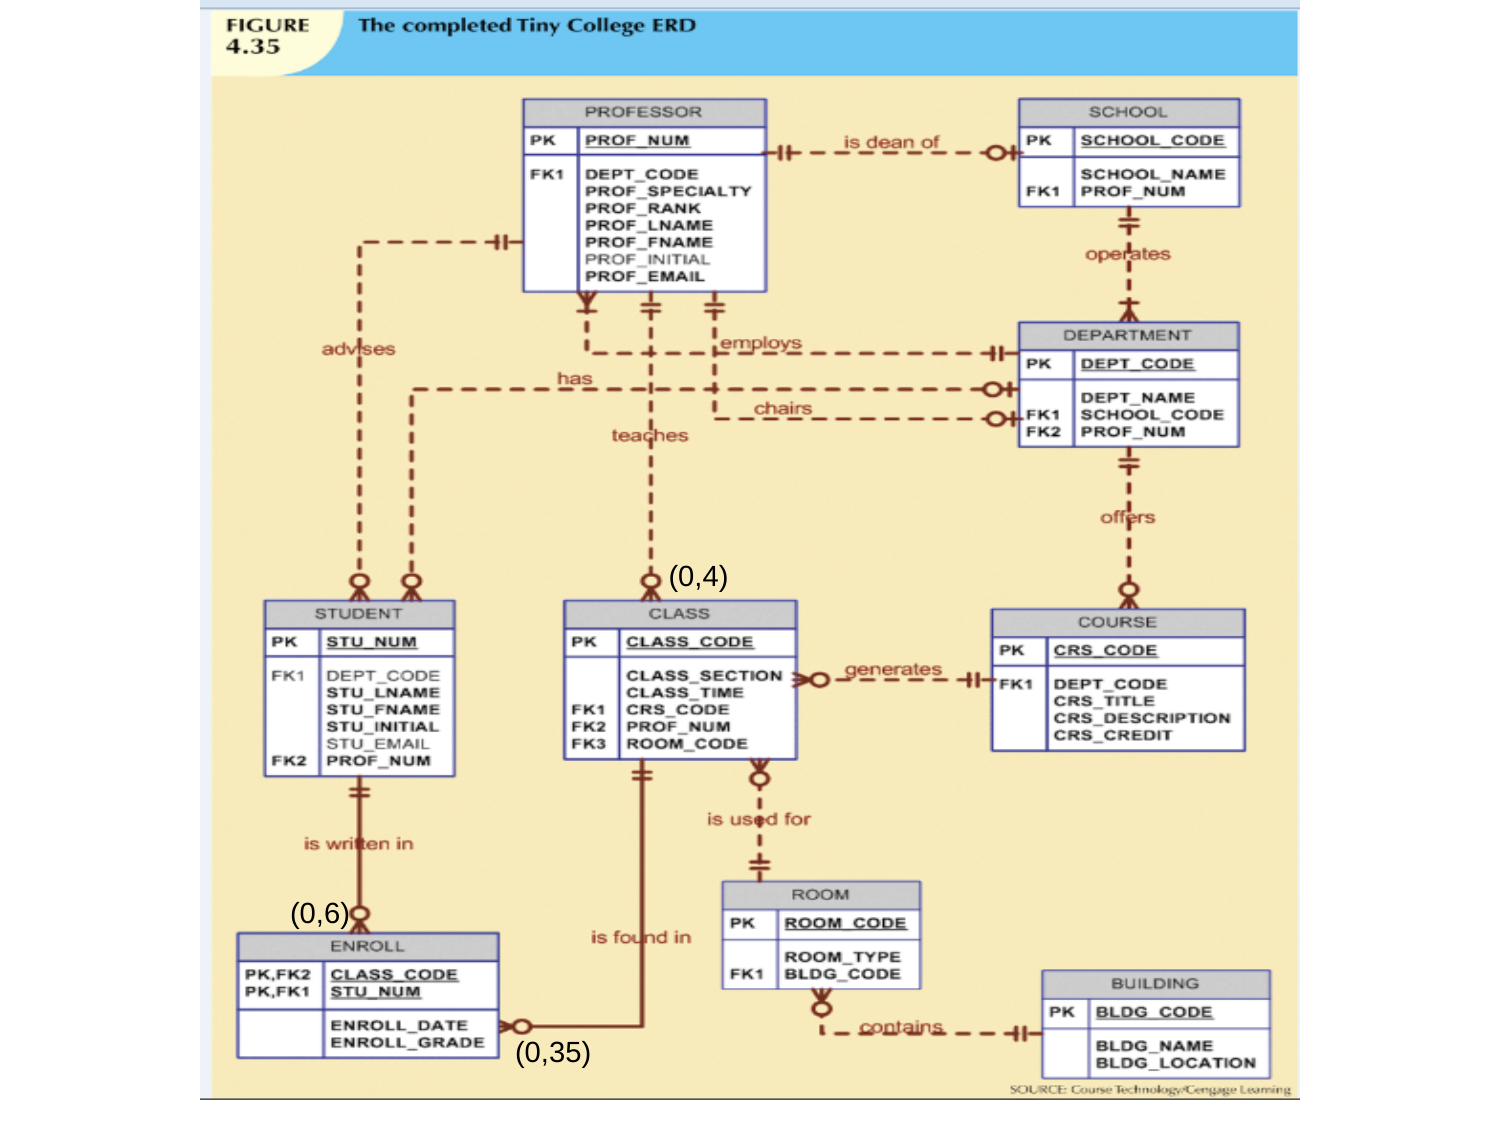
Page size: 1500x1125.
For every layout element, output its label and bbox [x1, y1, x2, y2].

picture [199, 0, 1301, 1101]
